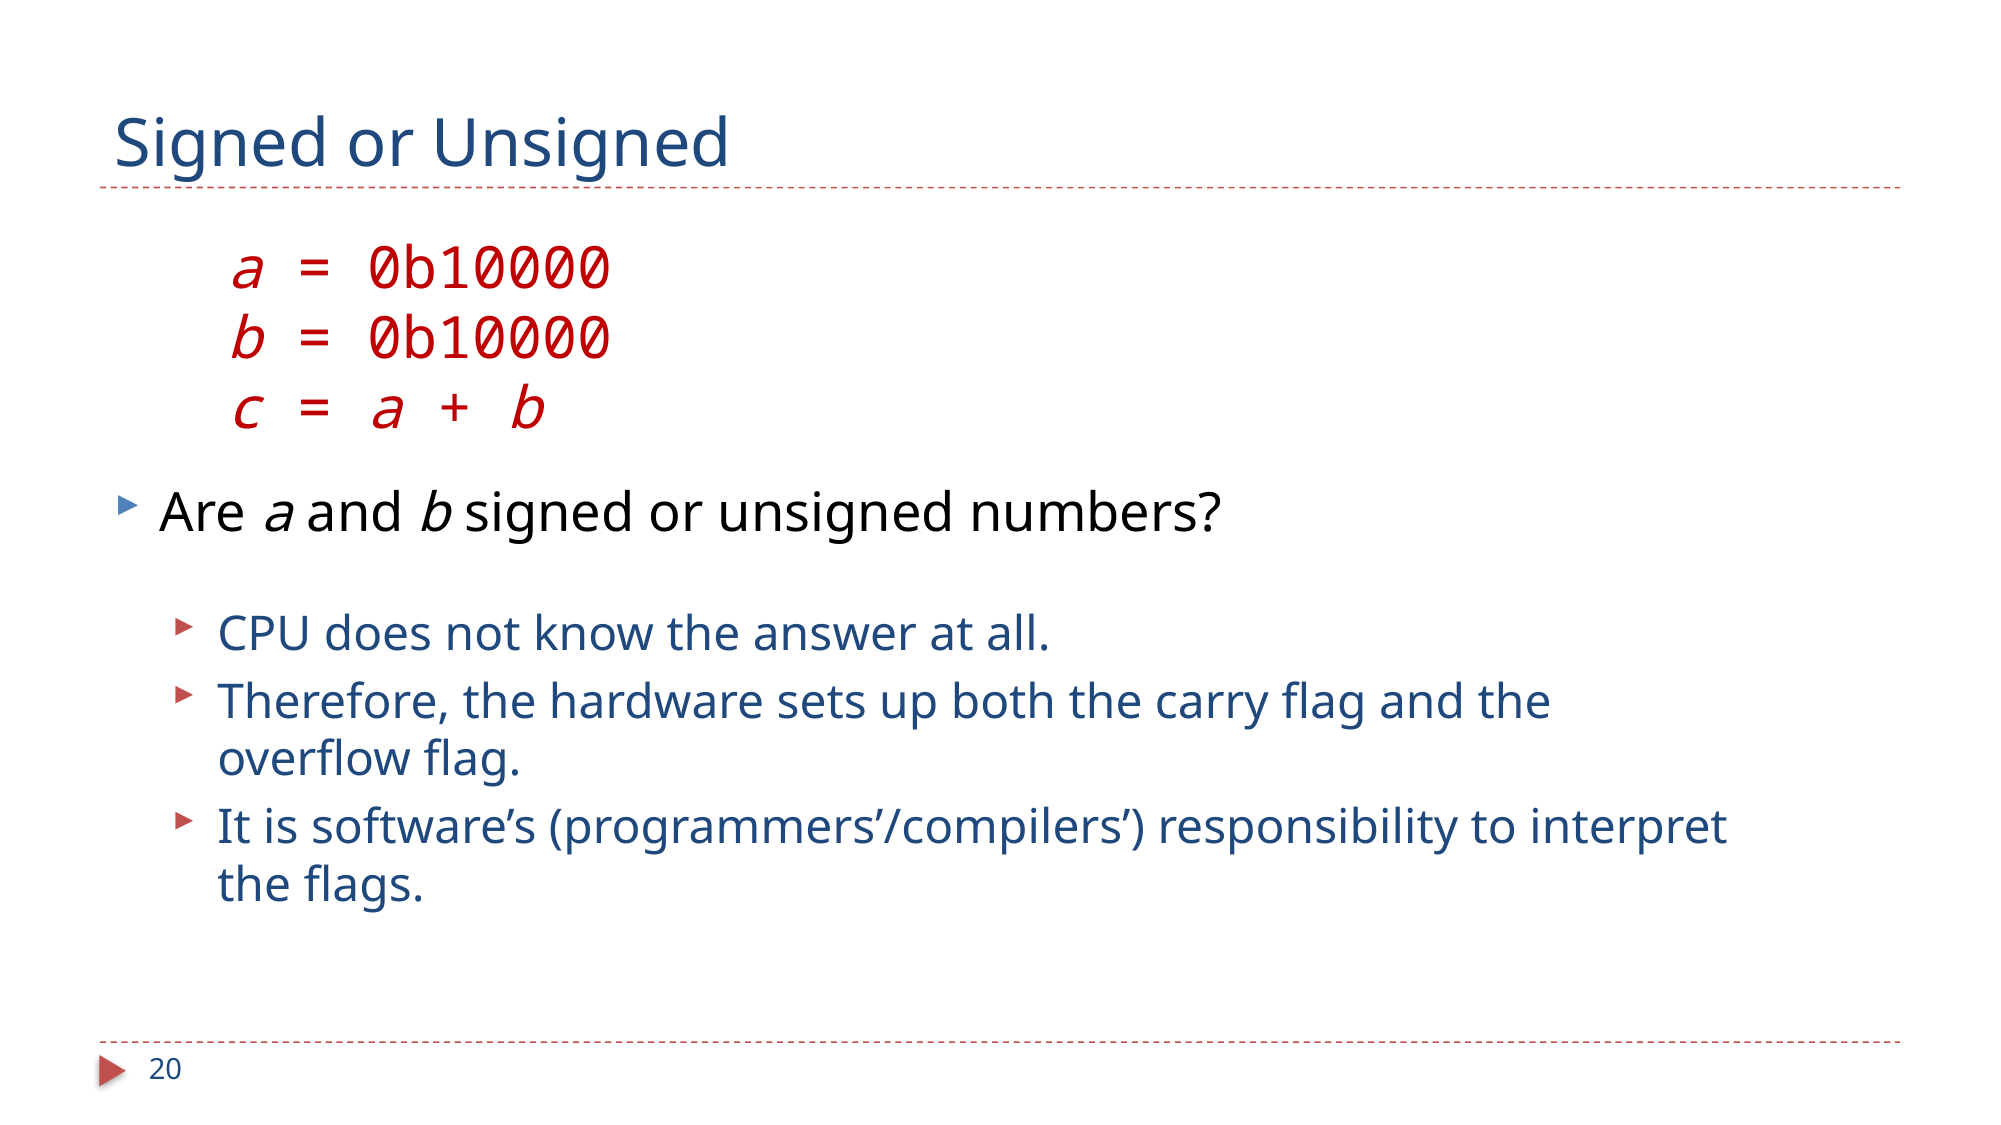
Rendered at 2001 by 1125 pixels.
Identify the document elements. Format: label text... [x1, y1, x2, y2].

text_box Are a and b signed or unsigned numbers? [99, 469, 1450, 595]
title Signed or Unsigned [99, 24, 1900, 188]
list CPU does not know the answer at all. Therefore, the hardware sets up both the carry flag and the overflow flag. It is software’s (programmers’/compilers’) responsibility to interpret the flags. [112, 594, 1763, 958]
slide_number 20 [133, 1042, 568, 1103]
text_box a = 0b10000 b = 0b10000 c = a + b [212, 222, 900, 448]
